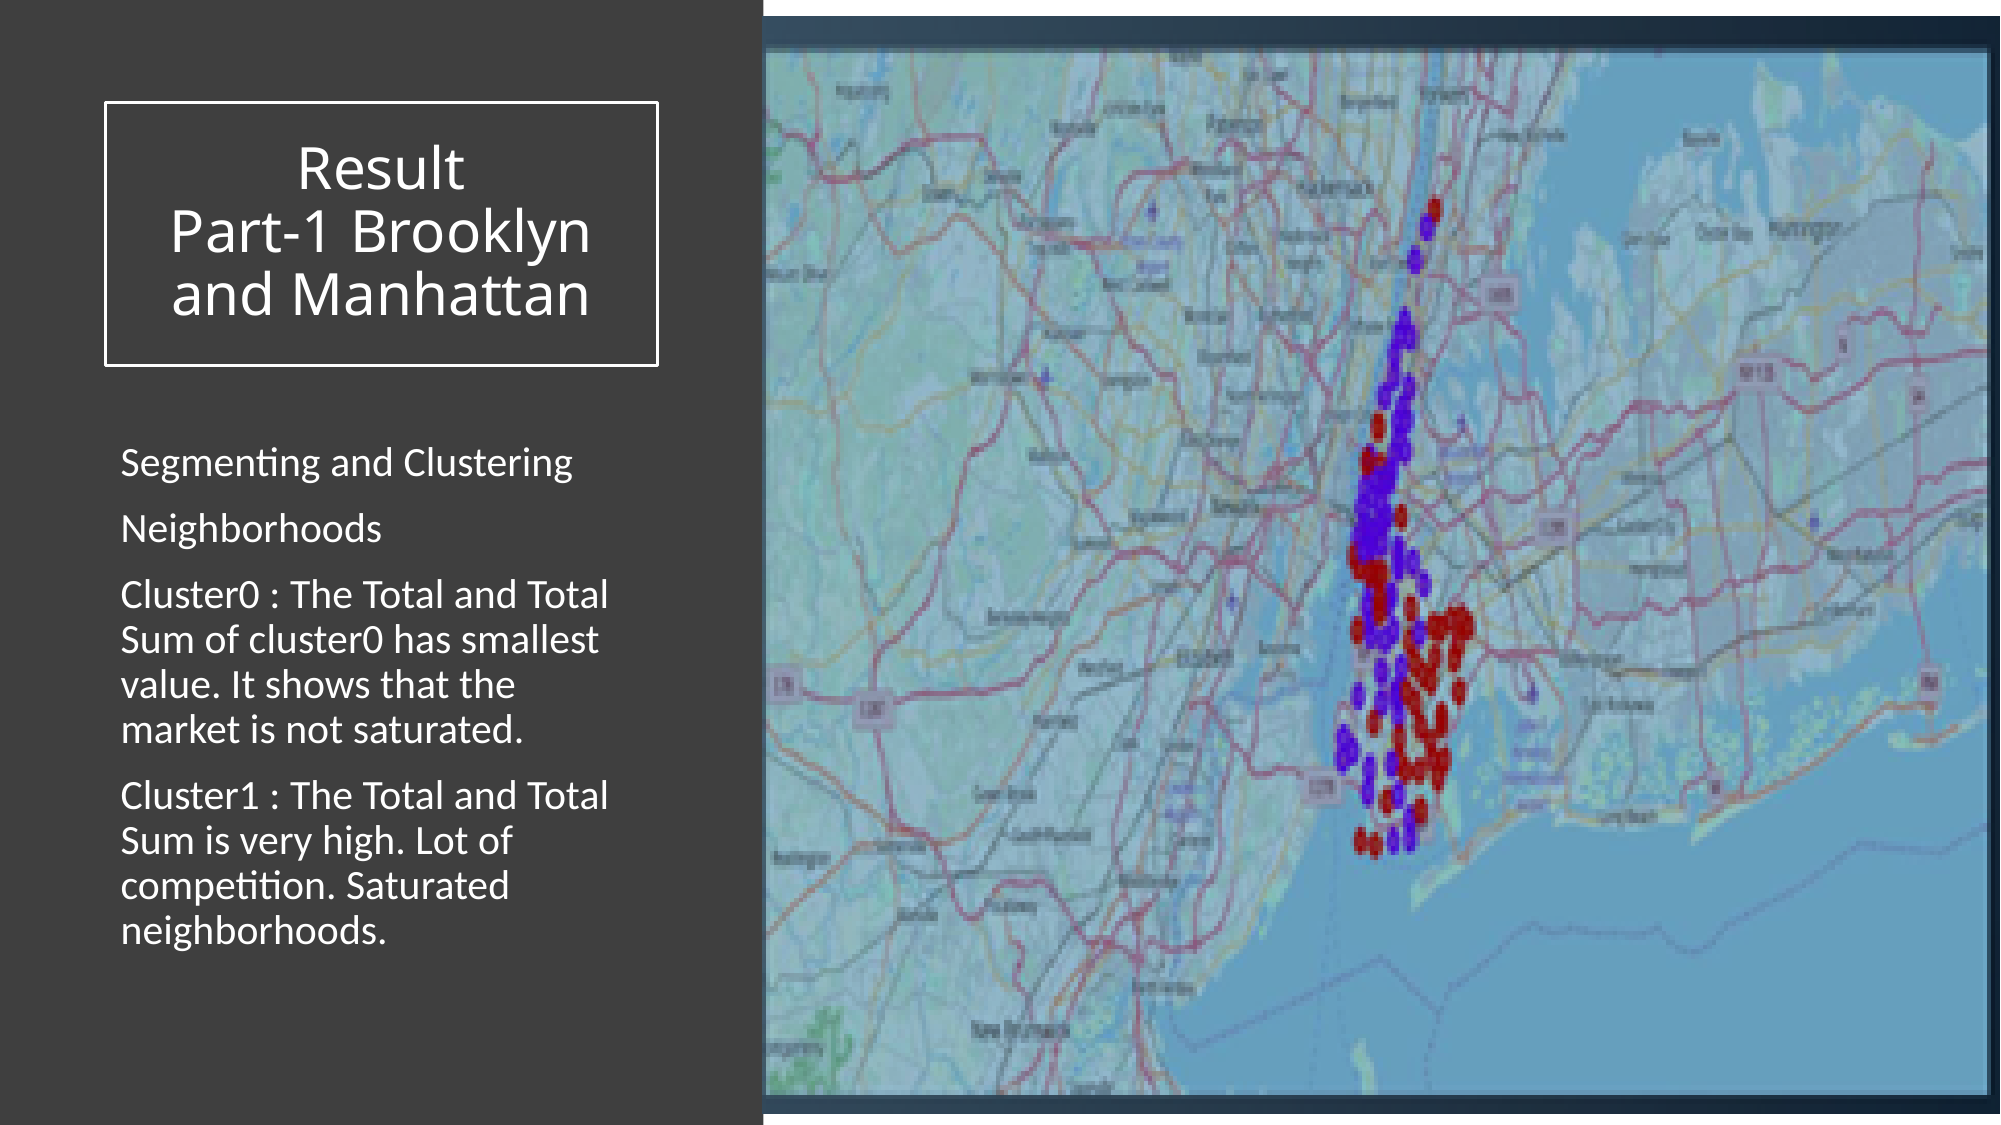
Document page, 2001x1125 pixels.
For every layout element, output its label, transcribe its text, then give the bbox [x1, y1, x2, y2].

picture [762, 16, 2000, 1114]
text_box [0, 0, 764, 1125]
list Segmenting and Clustering Neighborhoods Cluster0 : The Total and Total Sum of cluster0 has smallest value. It shows that the market is not saturated. Cluster1 : The Total and Total Sum is very high. Lot of competition. Saturated neighborhoods. [105, 432, 658, 994]
title Result Part-1 Brooklyn and Manhattan [105, 102, 658, 366]
